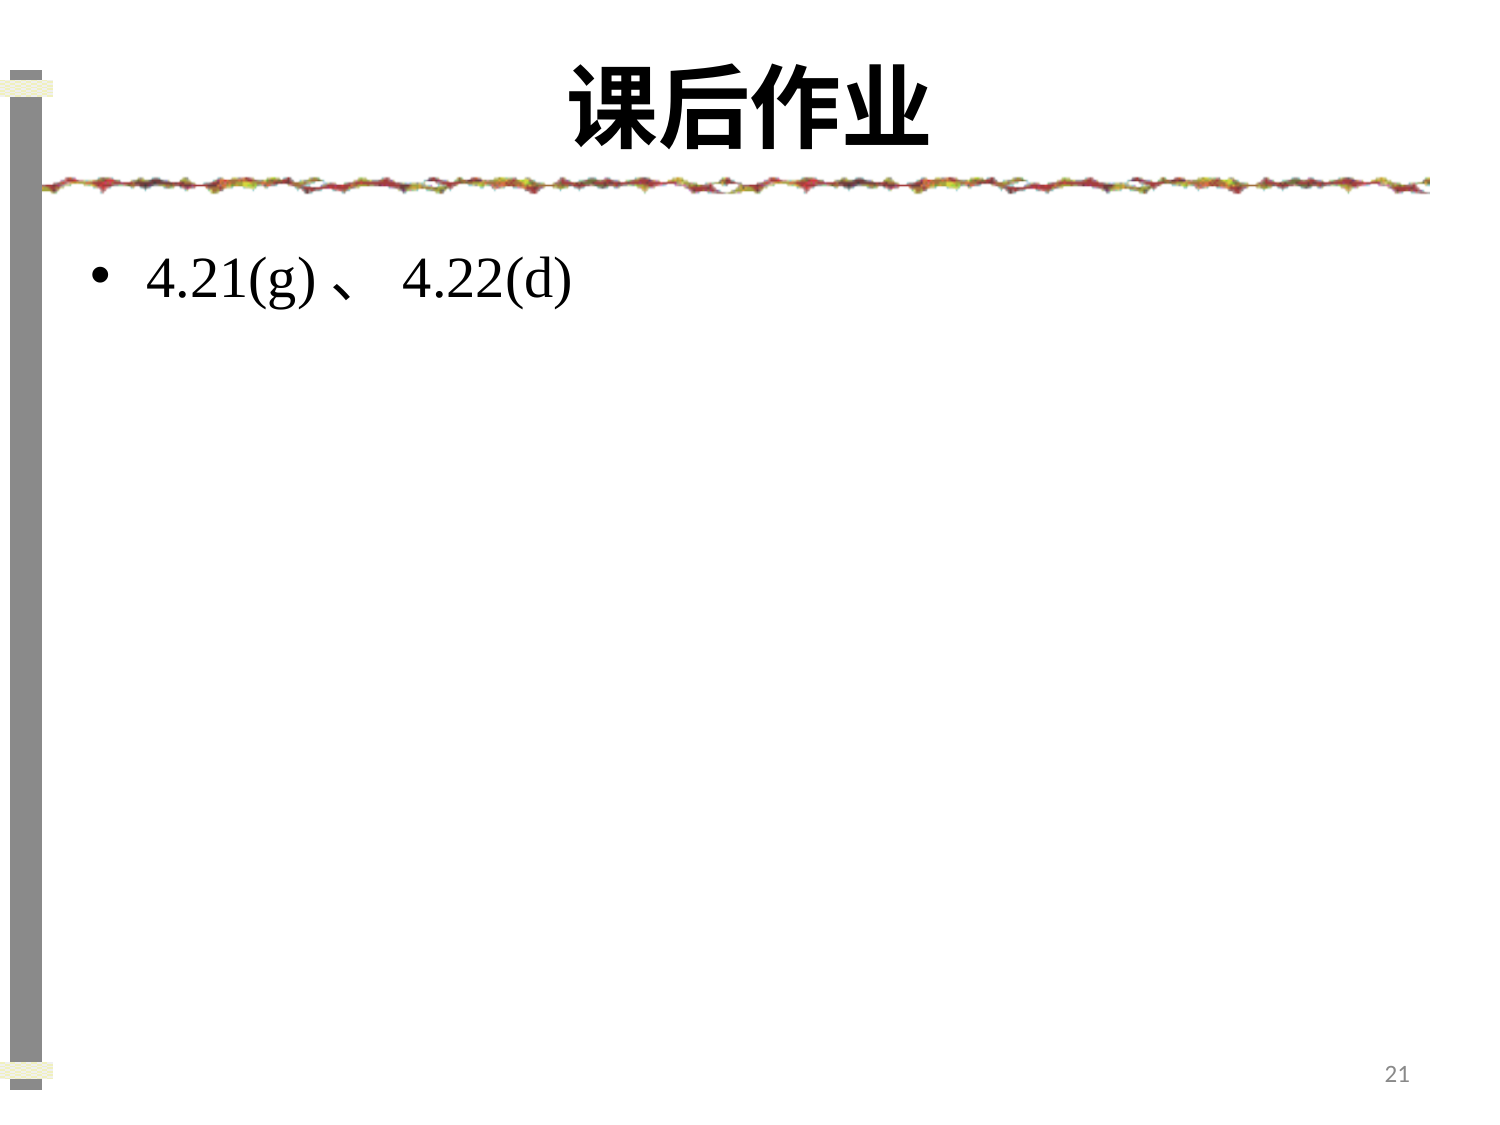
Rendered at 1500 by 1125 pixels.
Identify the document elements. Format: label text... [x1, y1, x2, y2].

slide_number 21 [1074, 1042, 1425, 1103]
title 课后作业 [75, 45, 1425, 164]
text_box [53, 175, 1430, 200]
list 4.21(g)、4.22(d) [75, 210, 1425, 864]
title 4.4 卷积性质 [0, 70, 53, 1090]
